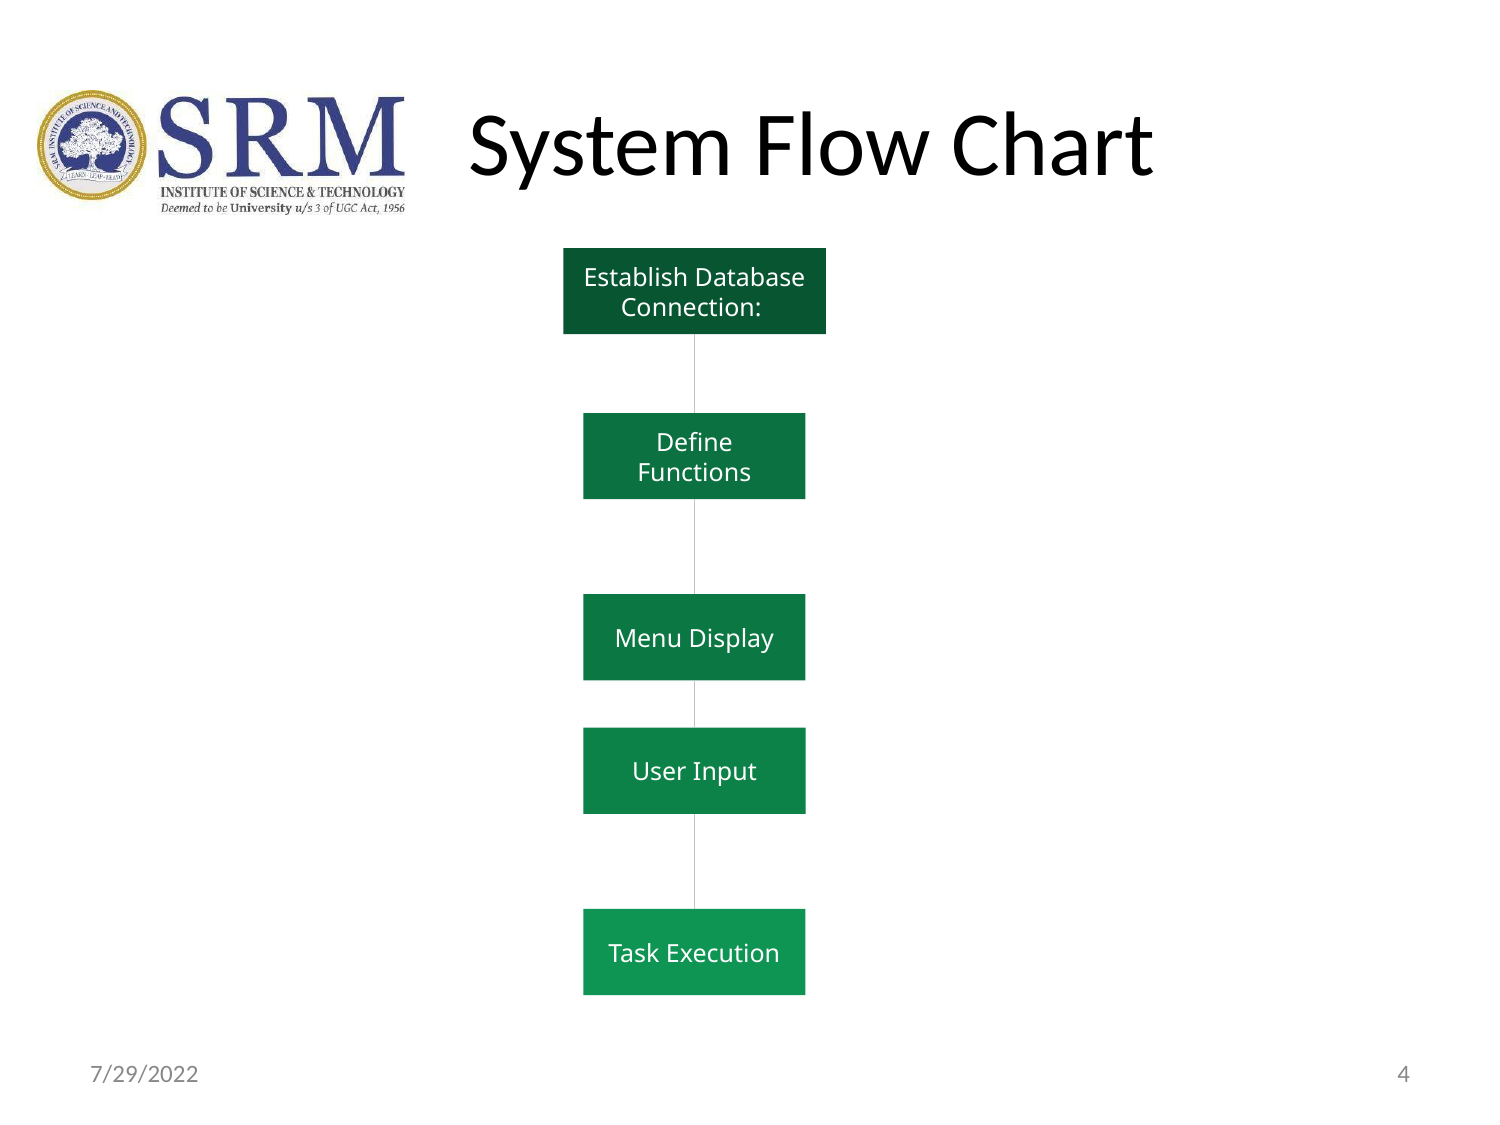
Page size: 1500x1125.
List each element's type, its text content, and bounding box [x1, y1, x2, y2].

text_box User Input [583, 727, 806, 814]
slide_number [75, 1042, 425, 1103]
text_box Establish Database Connection: [563, 248, 826, 335]
slide_number ‹#› [1074, 1042, 1425, 1103]
title System Flow Chart [75, 45, 1425, 233]
text_box Task Execution [583, 908, 806, 996]
text_box Menu Display [583, 594, 806, 681]
text_box Define Functions [583, 413, 806, 500]
picture [37, 90, 405, 215]
